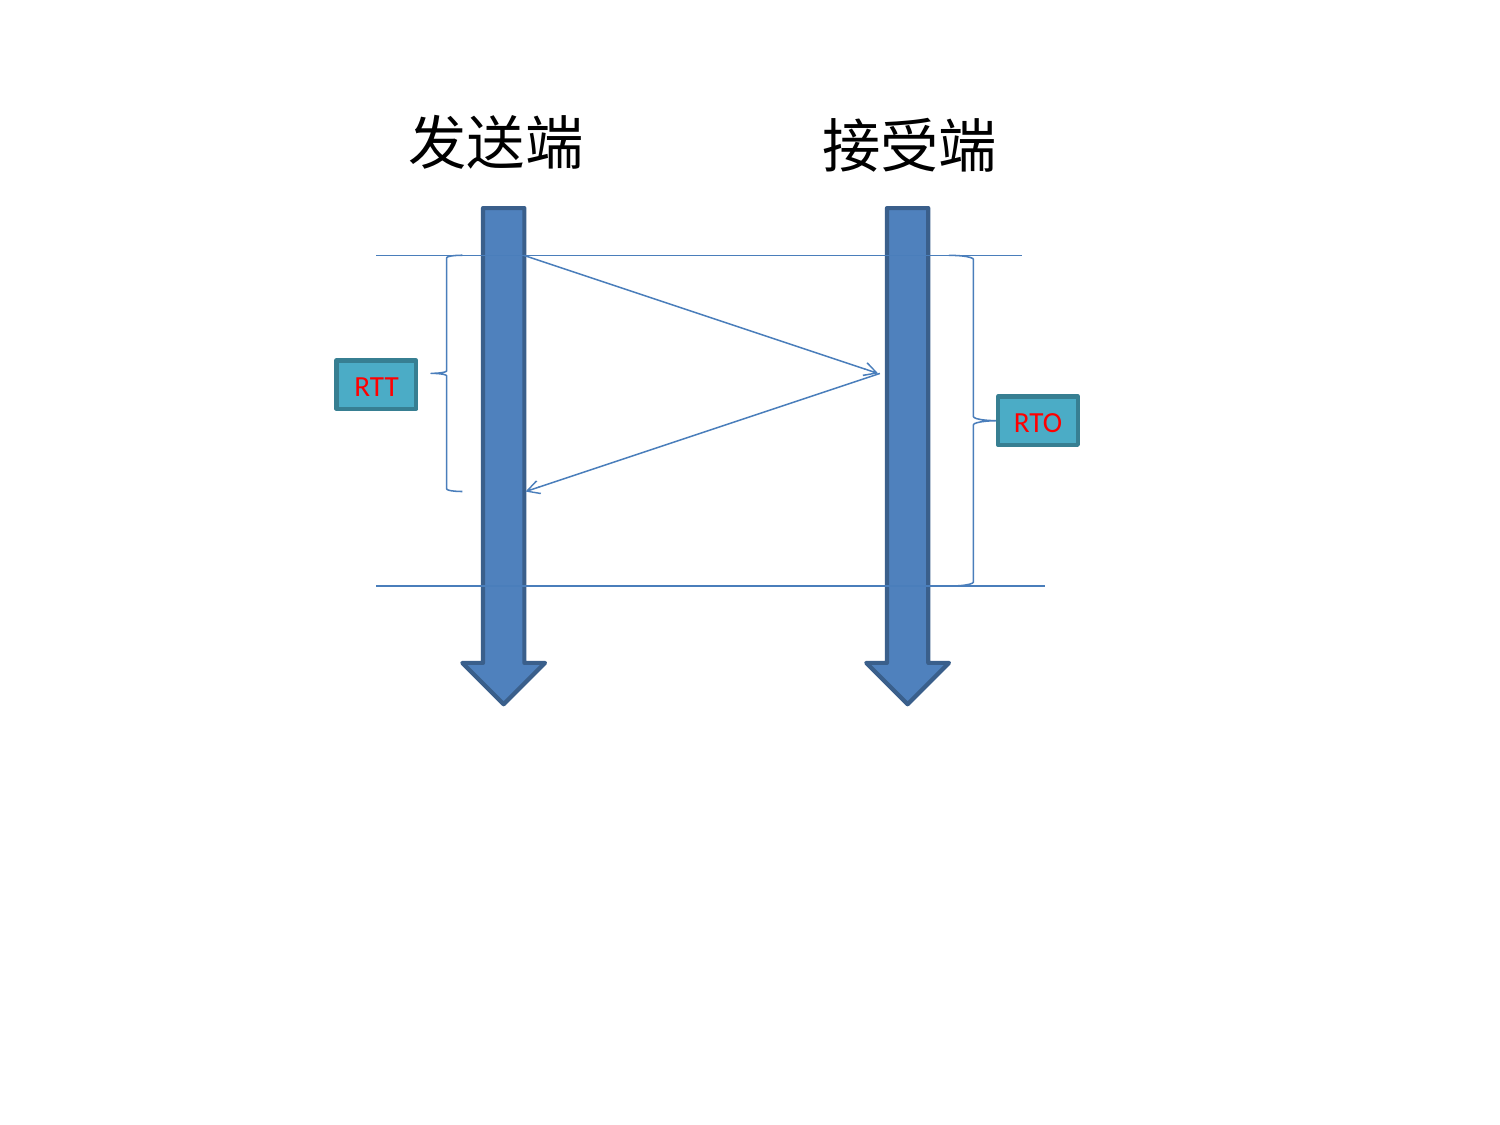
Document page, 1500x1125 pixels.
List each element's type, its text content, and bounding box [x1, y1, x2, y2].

text_box 接受端 [807, 101, 1022, 187]
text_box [523, 263, 879, 373]
text_box [430, 263, 463, 493]
text_box [884, 263, 931, 585]
text_box [864, 595, 951, 707]
text_box [480, 263, 527, 585]
text_box [884, 206, 931, 254]
text_box RTO [996, 394, 1080, 447]
text_box 发送端 [393, 98, 609, 184]
text_box [480, 206, 527, 254]
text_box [525, 373, 881, 492]
text_box [948, 263, 996, 585]
text_box [460, 595, 547, 707]
text_box RTT [334, 358, 418, 411]
